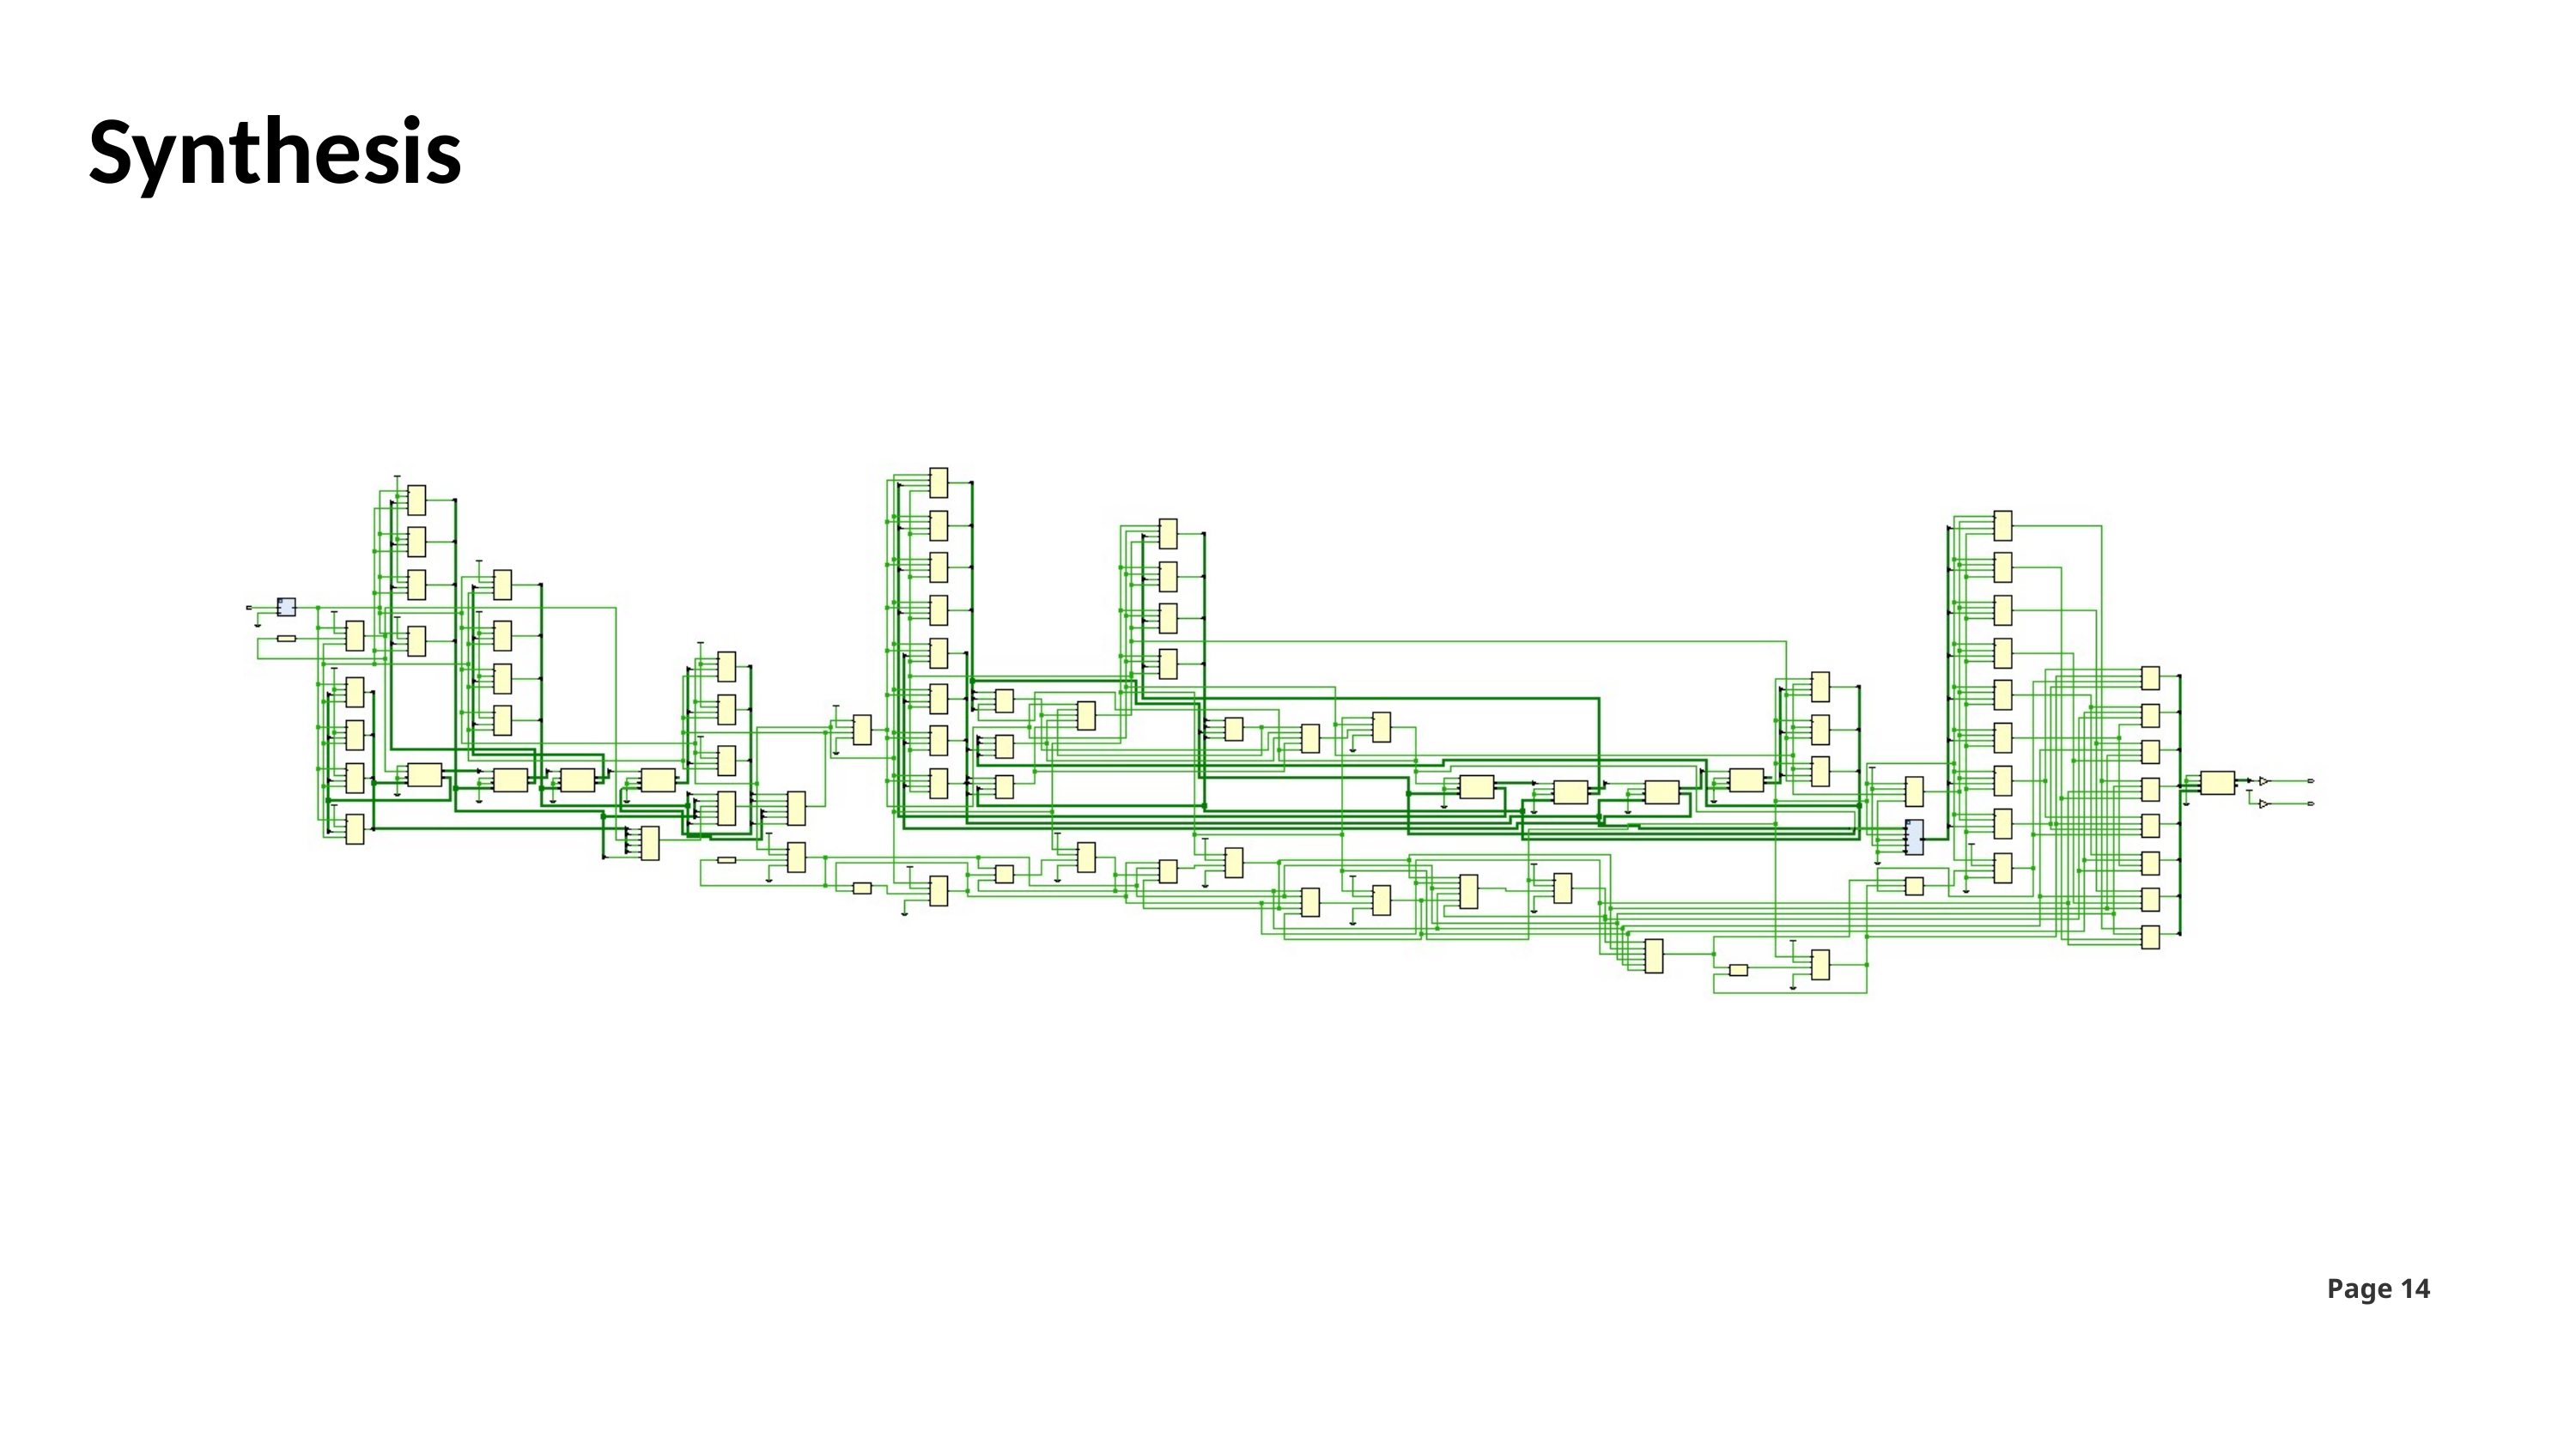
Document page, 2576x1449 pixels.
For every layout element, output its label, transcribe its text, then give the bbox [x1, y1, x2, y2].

text_box Synthesis [75, 80, 2415, 209]
text_box Page 14 [2289, 1265, 2432, 1342]
picture [244, 335, 2332, 1132]
